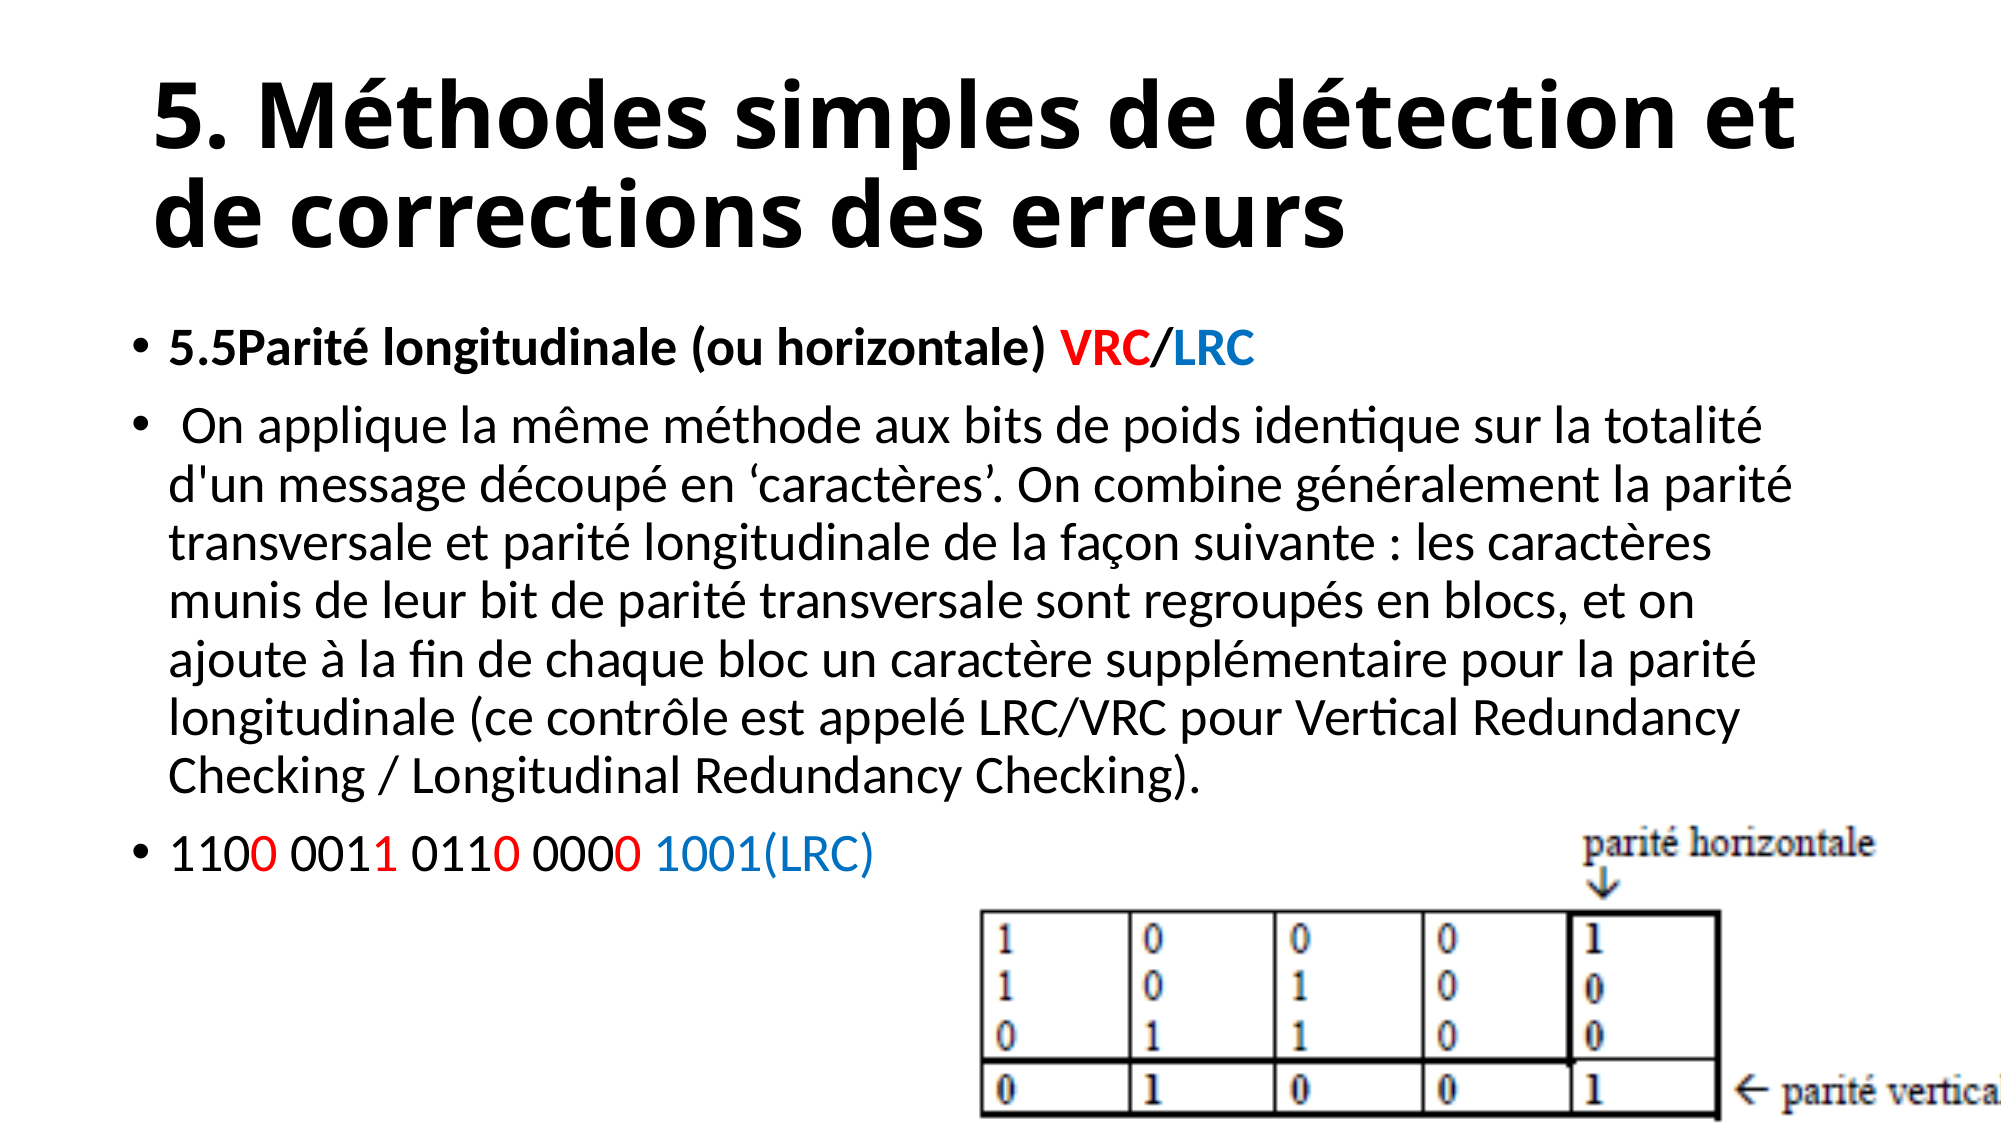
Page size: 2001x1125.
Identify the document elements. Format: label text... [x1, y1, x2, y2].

list 5.5Parité longitudinale (ou horizontale) VRC/LRC On applique la même méthode aux bits de poids identique sur la totalité d'un message découpé en ‘caractères’. On combine généralement la parité transversale et parité longitudinale de la façon suivante : les caractères munis de leur bit de parité transversale sont regroupés en blocs, et on ajoute à la fin de chaque bloc un caractère supplémentaire pour la parité longitudinale (ce contrôle est appelé LRC/VRC pour Vertical Redundancy Checking / Longitudinal Redundancy Checking). 1100 0011 0110 0000 1001(LRC) [116, 149, 1842, 905]
title 5. Méthodes simples de détection et de corrections des erreurs [137, 59, 1863, 278]
picture [914, 817, 2000, 1125]
